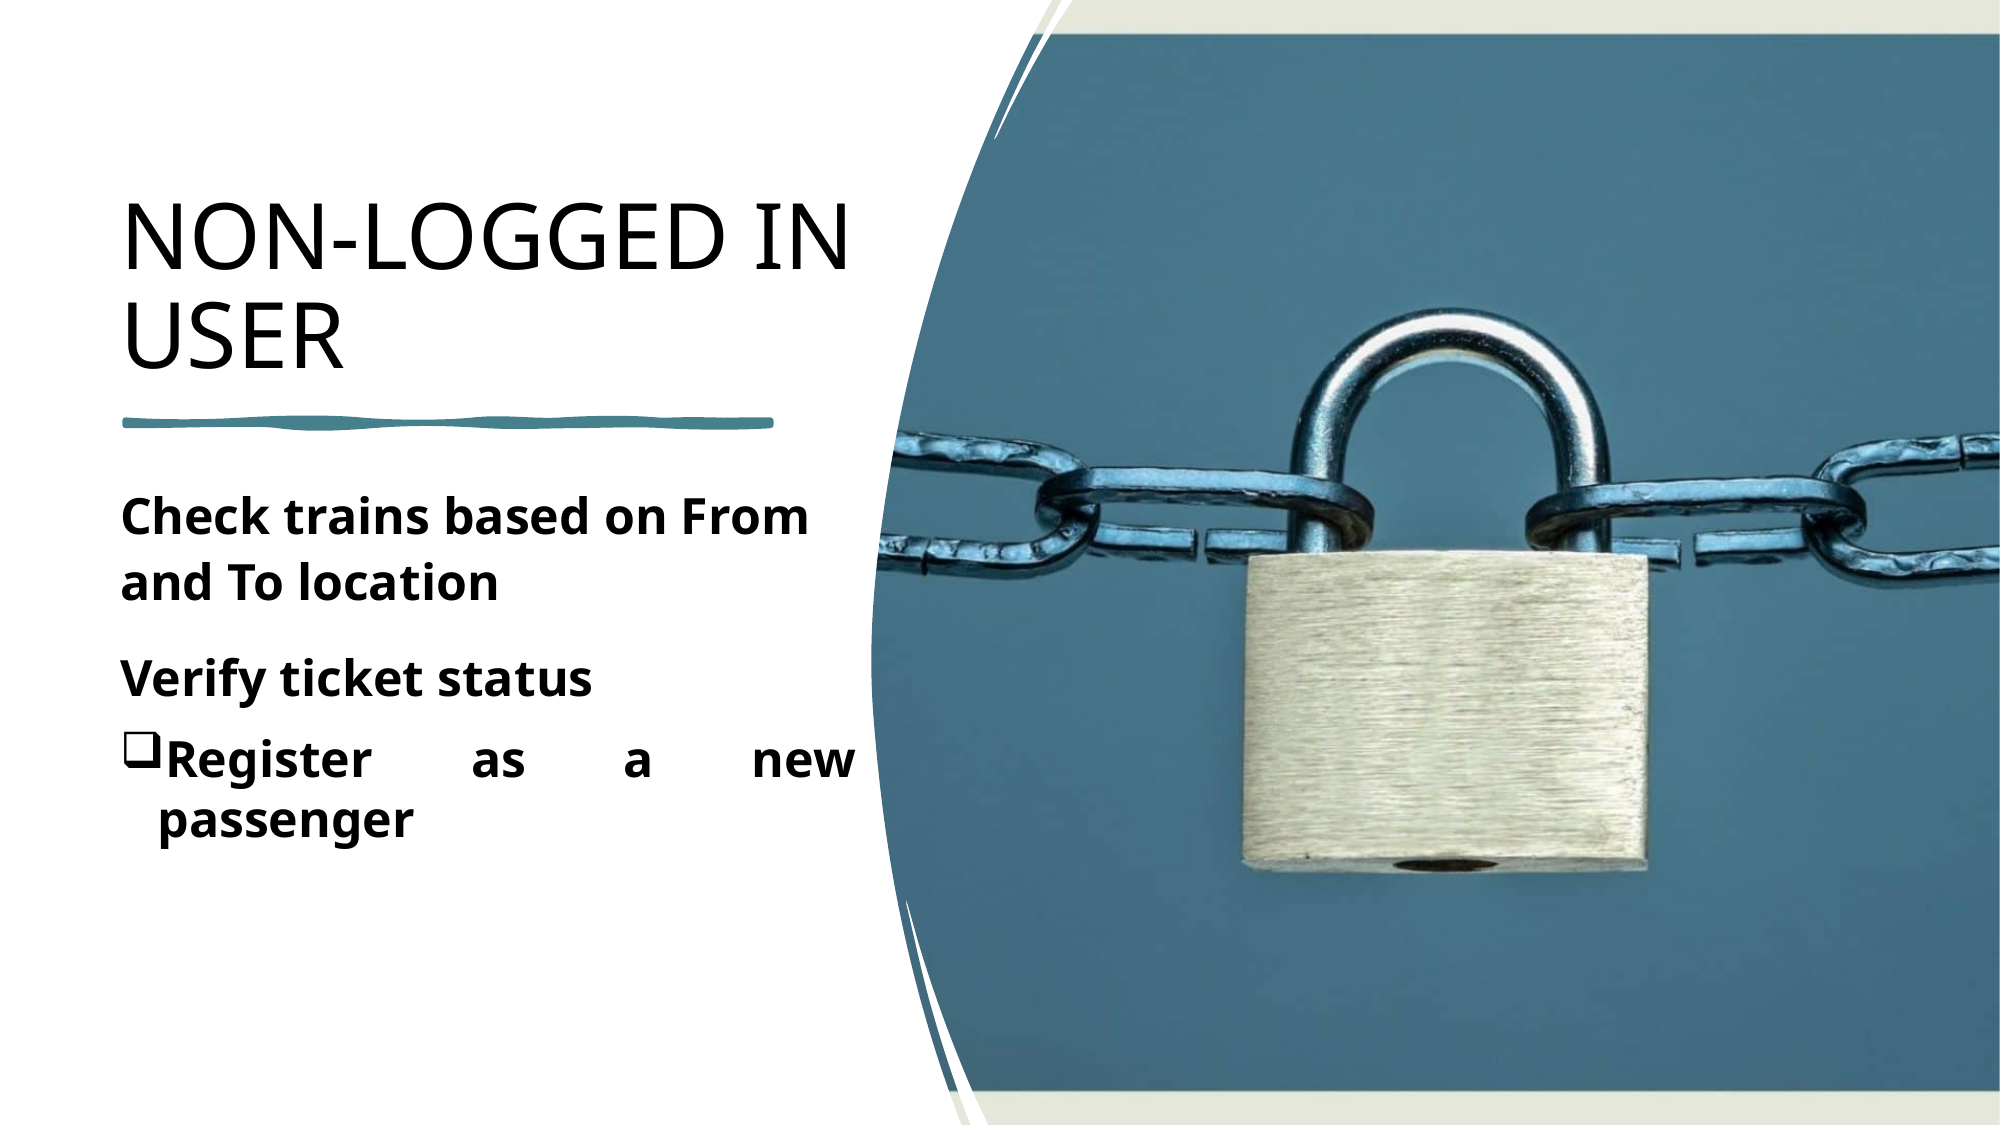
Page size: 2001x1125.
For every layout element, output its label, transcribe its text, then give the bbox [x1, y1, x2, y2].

text_box [0, 0, 871, 1125]
picture [871, 0, 2000, 1125]
list Check trains based on From and To location Verify ticket status Register as a new passenger [105, 471, 871, 1016]
text_box [124, 417, 772, 429]
title NON-LOGGED IN USER [105, 75, 871, 397]
